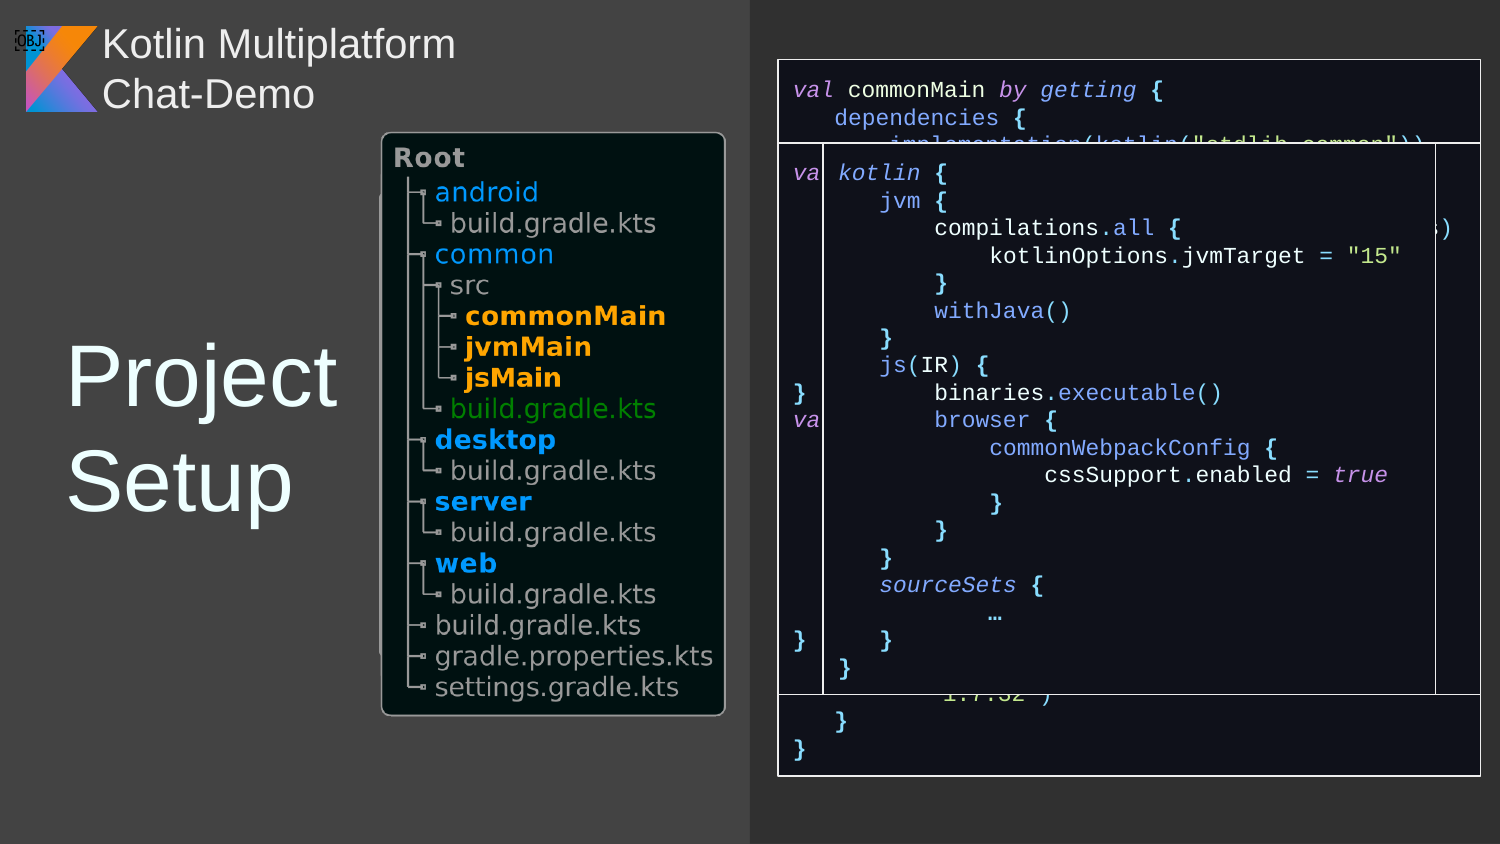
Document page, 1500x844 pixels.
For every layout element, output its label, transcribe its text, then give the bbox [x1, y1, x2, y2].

picture [365, 98, 755, 745]
text_box val jvmMain by getting { dependencies { implementation(compose.desktop.currentOs) implementation(compose.desktop.common) implementation("org.slf4j:slf4j-log4j12: 1.7.32") } } val jsMain by getting { dependencies { implementation(compose.web.core) implementation(compose.runtime) implementation("org.slf4j:slf4j-log4j12: 1.7.32") } } [1436, 142, 1481, 695]
picture [26, 26, 98, 112]
text_box val commonMain by getting { dependencies { implementation(kotlin("stdlib-common")) implementation("org.jetbrains.kotlinx: kotlinx-coroutines-core: $kotlinCoroutinesVersion") implementation("org.jetbrains.kotlinx: kotlinx-serialization-json:1.3.0") implementation("org.jetbrains.kotlinx: kotlinx-html:0.7.2") implementation("org.jetbrains.kotlin- wrappers:kotlin-css: 1.0.0-pre.221-kotlin-1.5.21") implementation(compose.web.widgets) implementation(compose.runtime) implementation("io.ktor: ktor-client-websockets:$ktorVersion") implementation("org.slf4j:slf4j-log4j12: 1.7.32") } } [777, 695, 1481, 776]
title Project Setup [50, 300, 359, 544]
text_box val commonMain by getting { dependencies { implementation(kotlin("stdlib-common")) implementation("org.jetbrains.kotlinx: kotlinx-coroutines-core: $kotlinCoroutinesVersion") implementation("org.jetbrains.kotlinx: kotlinx-serialization-json:1.3.0") implementation("org.jetbrains.kotlinx: kotlinx-html:0.7.2") implementation("org.jetbrains.kotlin- wrappers:kotlin-css: 1.0.0-pre.221-kotlin-1.5.21") implementation(compose.web.widgets) implementation(compose.runtime) implementation("io.ktor: ktor-client-websockets:$ktorVersion") implementation("org.slf4j:slf4j-log4j12: 1.7.32") } } [777, 59, 1481, 142]
text_box kotlin { jvm { compilations.all { kotlinOptions.jvmTarget = "15" } withJava() } js(IR) { binaries.executable() browser { commonWebpackConfig { cssSupport.enabled = true } } } sourceSets { … } } [823, 142, 1436, 695]
text_box val jvmMain by getting { dependencies { implementation(compose.desktop.currentOs) implementation(compose.desktop.common) implementation("org.slf4j:slf4j-log4j12: 1.7.32") } } val jsMain by getting { dependencies { implementation(compose.web.core) implementation(compose.runtime) implementation("org.slf4j:slf4j-log4j12: 1.7.32") } } [777, 142, 823, 695]
